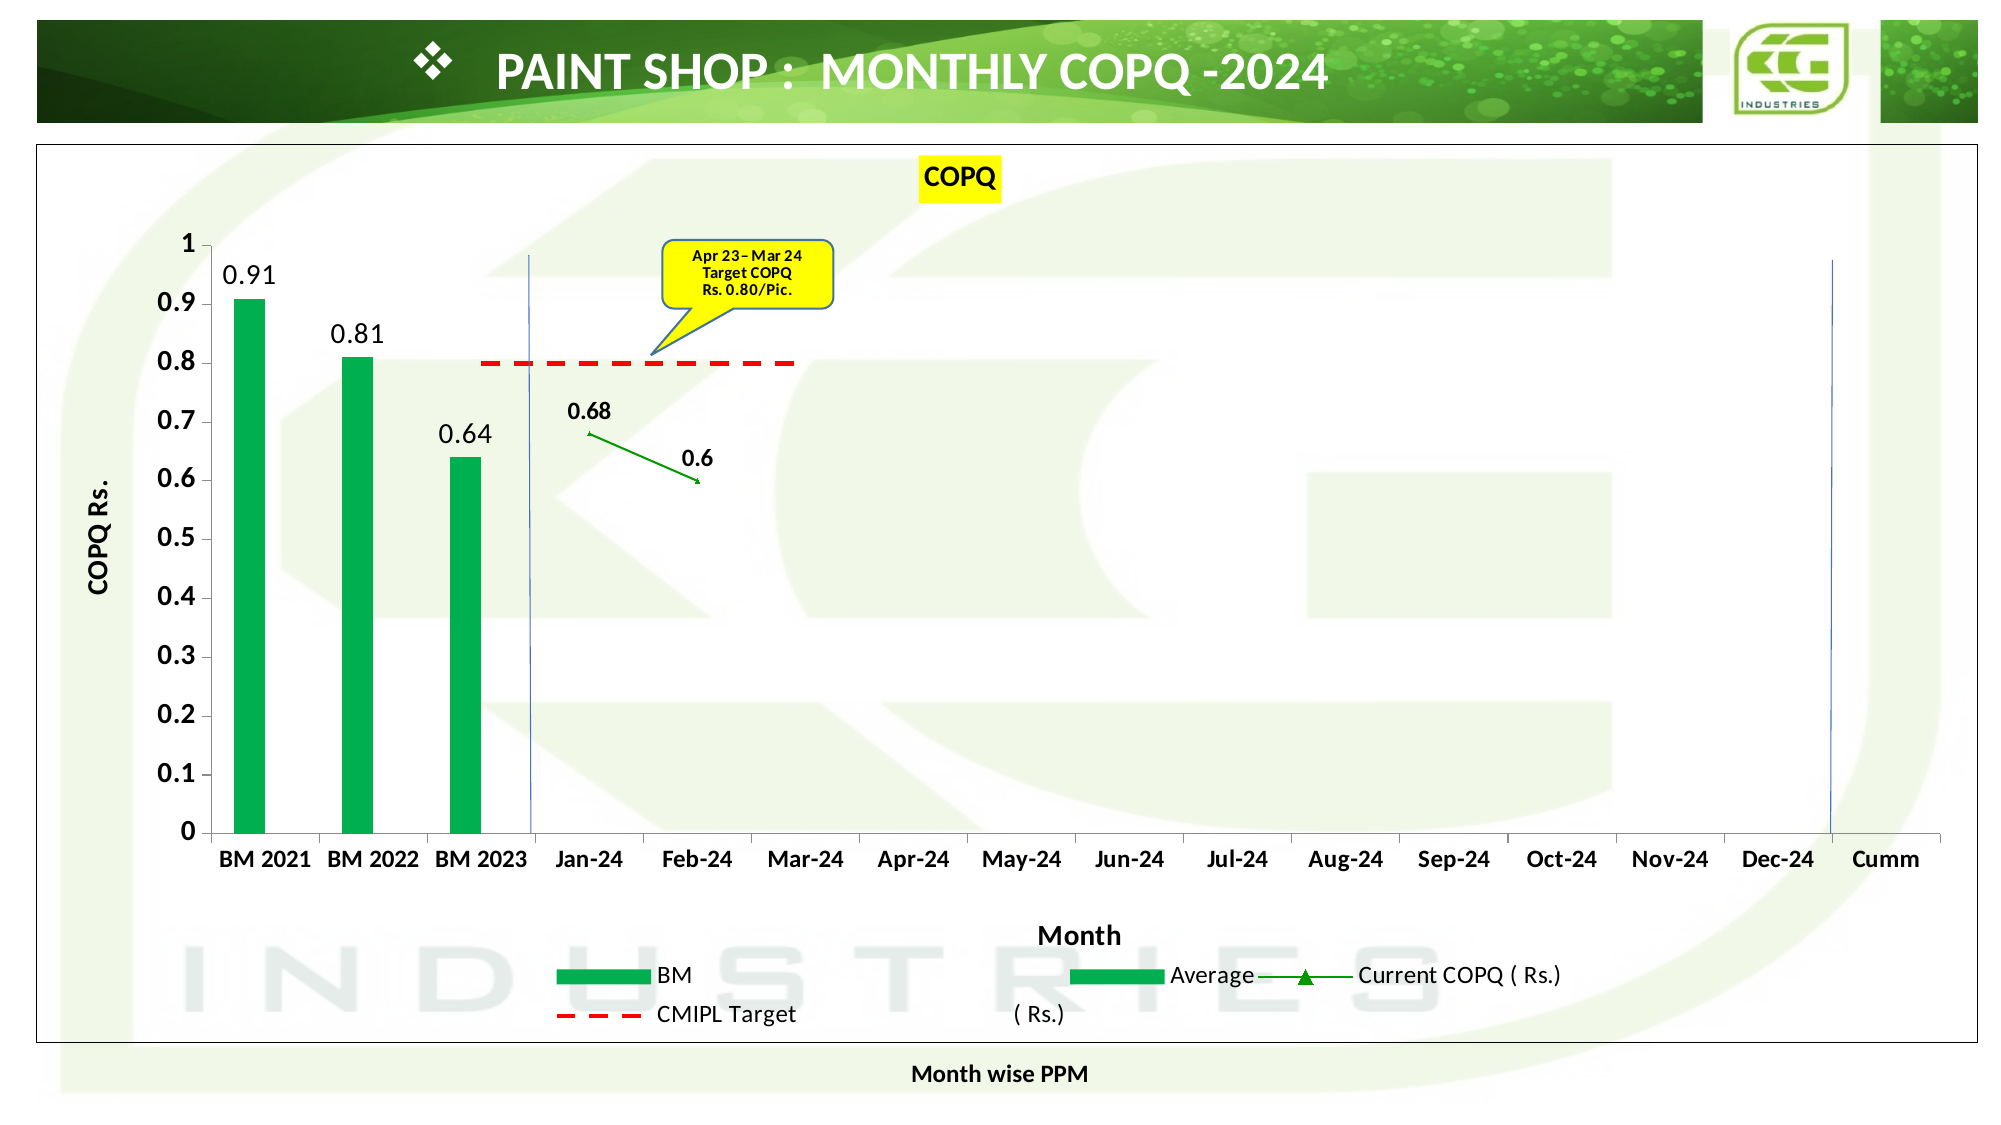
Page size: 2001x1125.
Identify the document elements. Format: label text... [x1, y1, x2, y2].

chart [36, 144, 1978, 1043]
footer Month wise PPM [662, 1043, 1338, 1103]
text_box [36, 20, 1978, 123]
